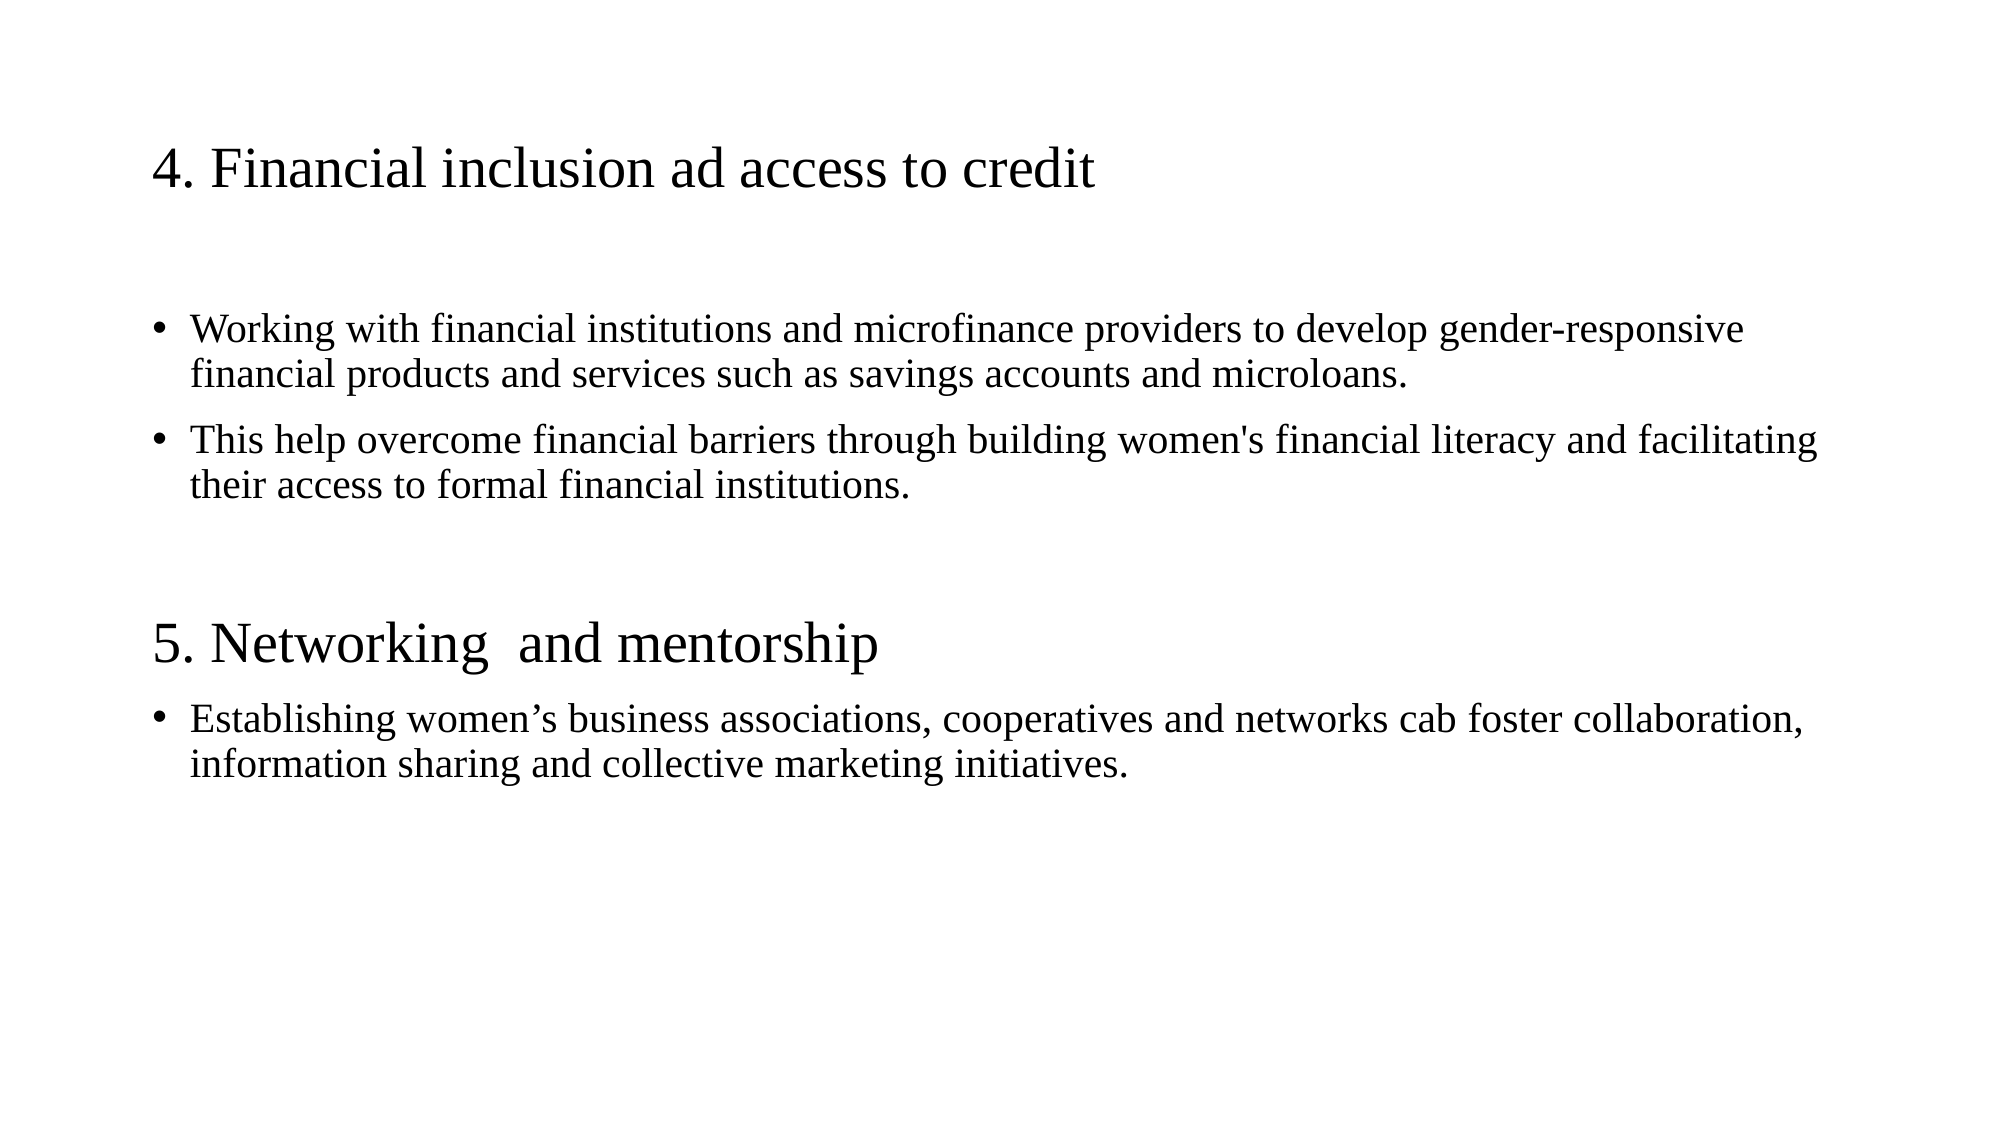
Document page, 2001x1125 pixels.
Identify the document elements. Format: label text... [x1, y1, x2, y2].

title 4. Financial inclusion ad access to credit [137, 59, 1863, 278]
list Working with financial institutions and microfinance providers to develop gender-responsive financial products and services such as savings accounts and microloans. This help overcome financial barriers through building women's financial literacy and facilitating their access to formal financial institutions. 5. Networking and mentorship Establishing women’s business associations, cooperatives and networks cab foster collaboration, information sharing and collective marketing initiatives. [137, 299, 1863, 1014]
